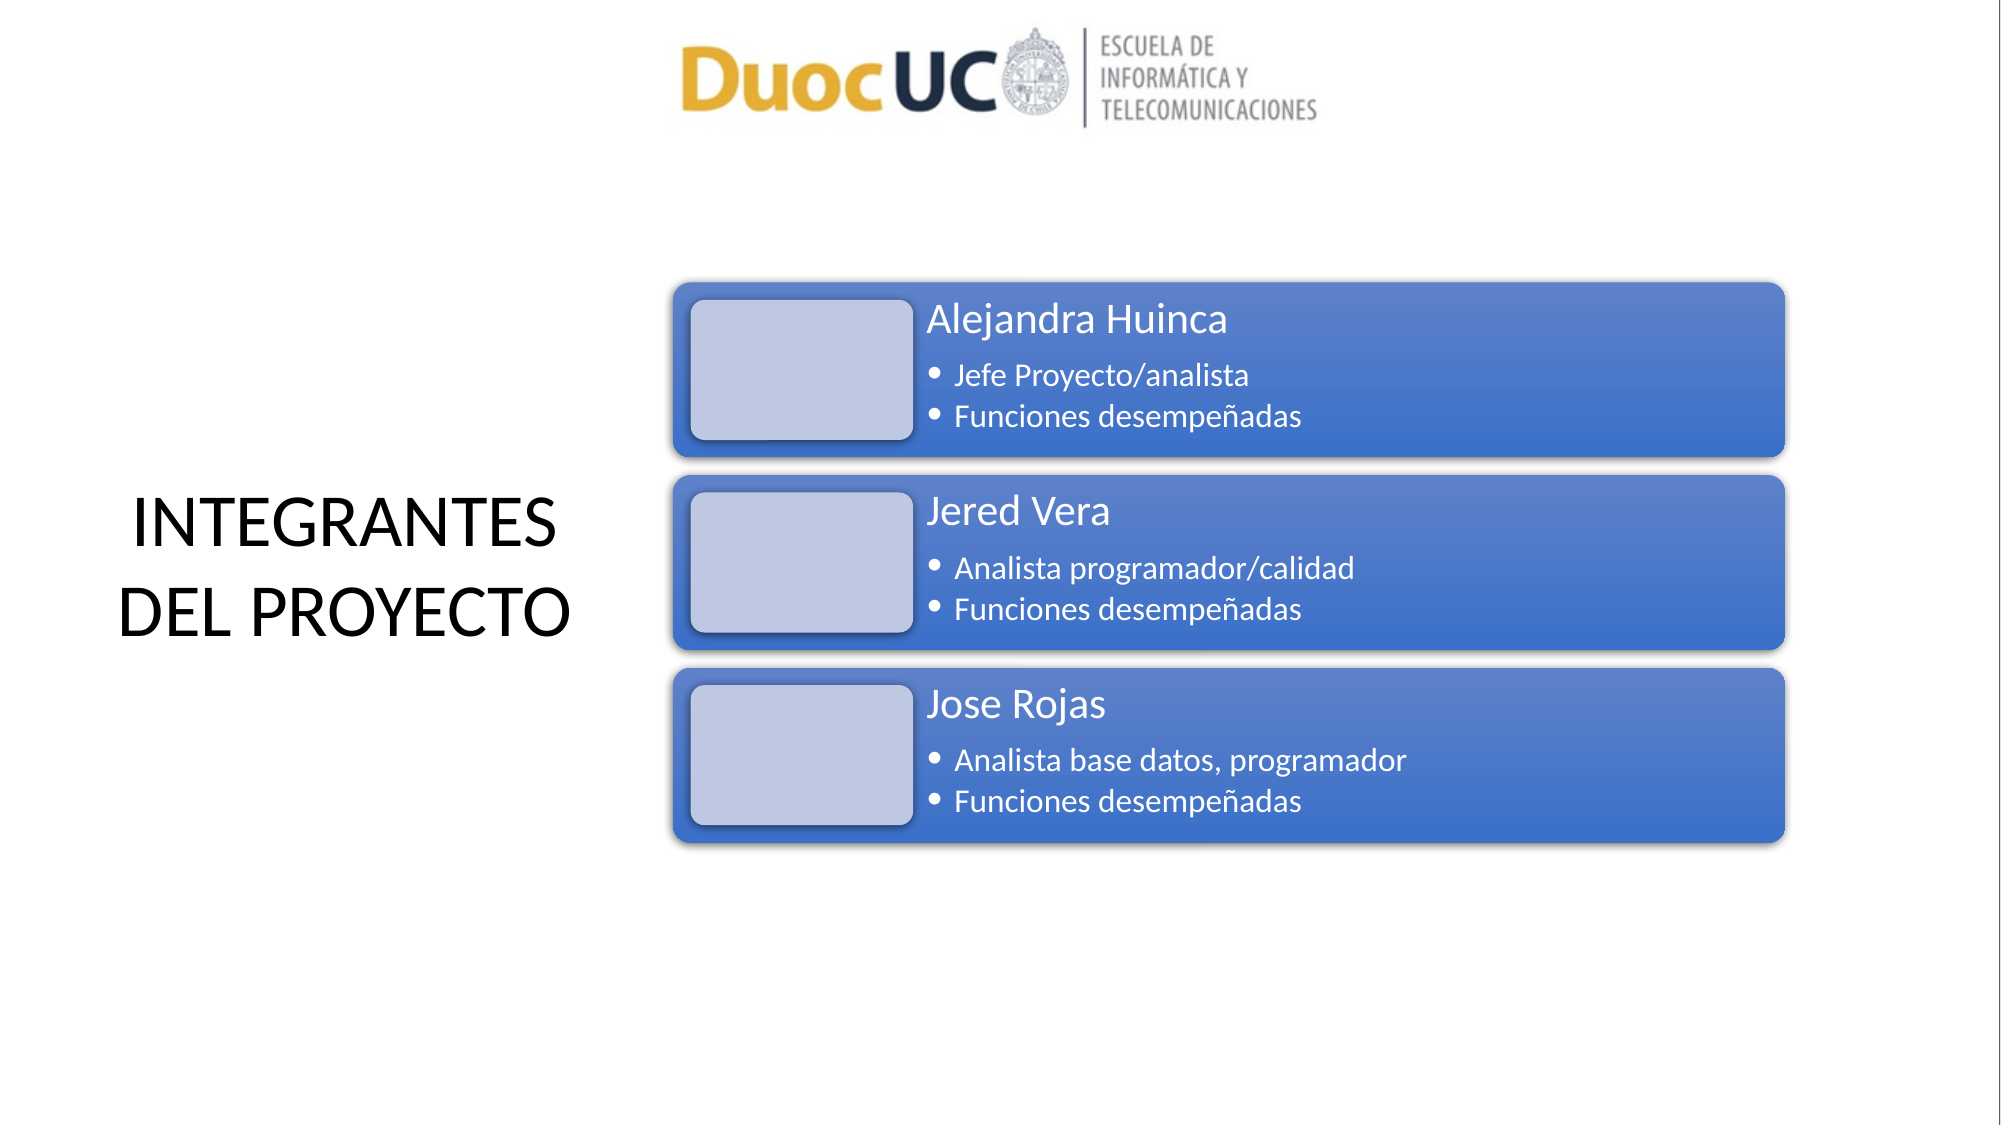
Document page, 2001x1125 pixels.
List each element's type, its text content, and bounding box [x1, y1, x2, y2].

text_box INTEGRANTES DEL PROYECTO [99, 463, 591, 659]
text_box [672, 282, 1786, 843]
picture [0, 0, 2001, 1125]
